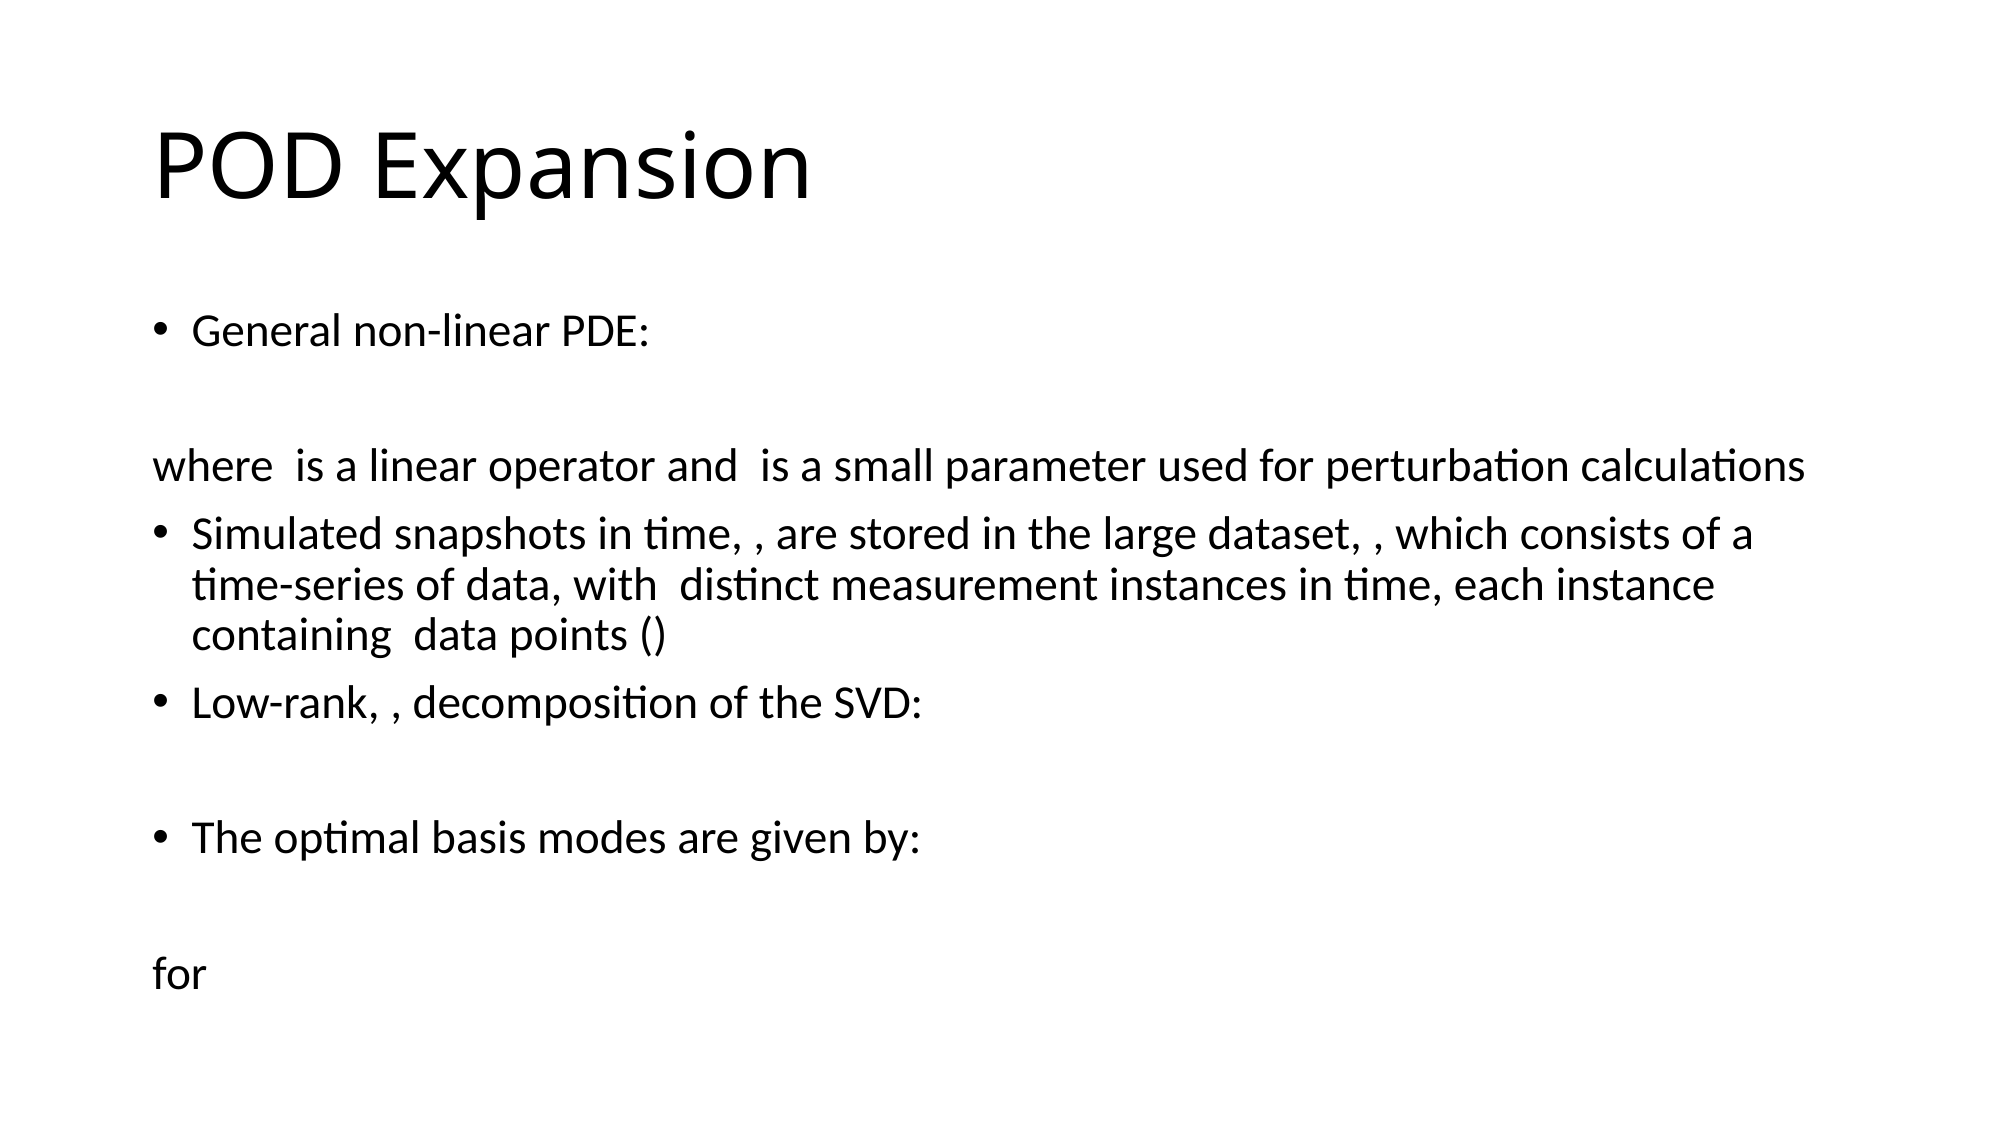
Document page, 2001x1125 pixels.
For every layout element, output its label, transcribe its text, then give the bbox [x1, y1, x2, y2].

title POD Expansion [137, 59, 1863, 278]
